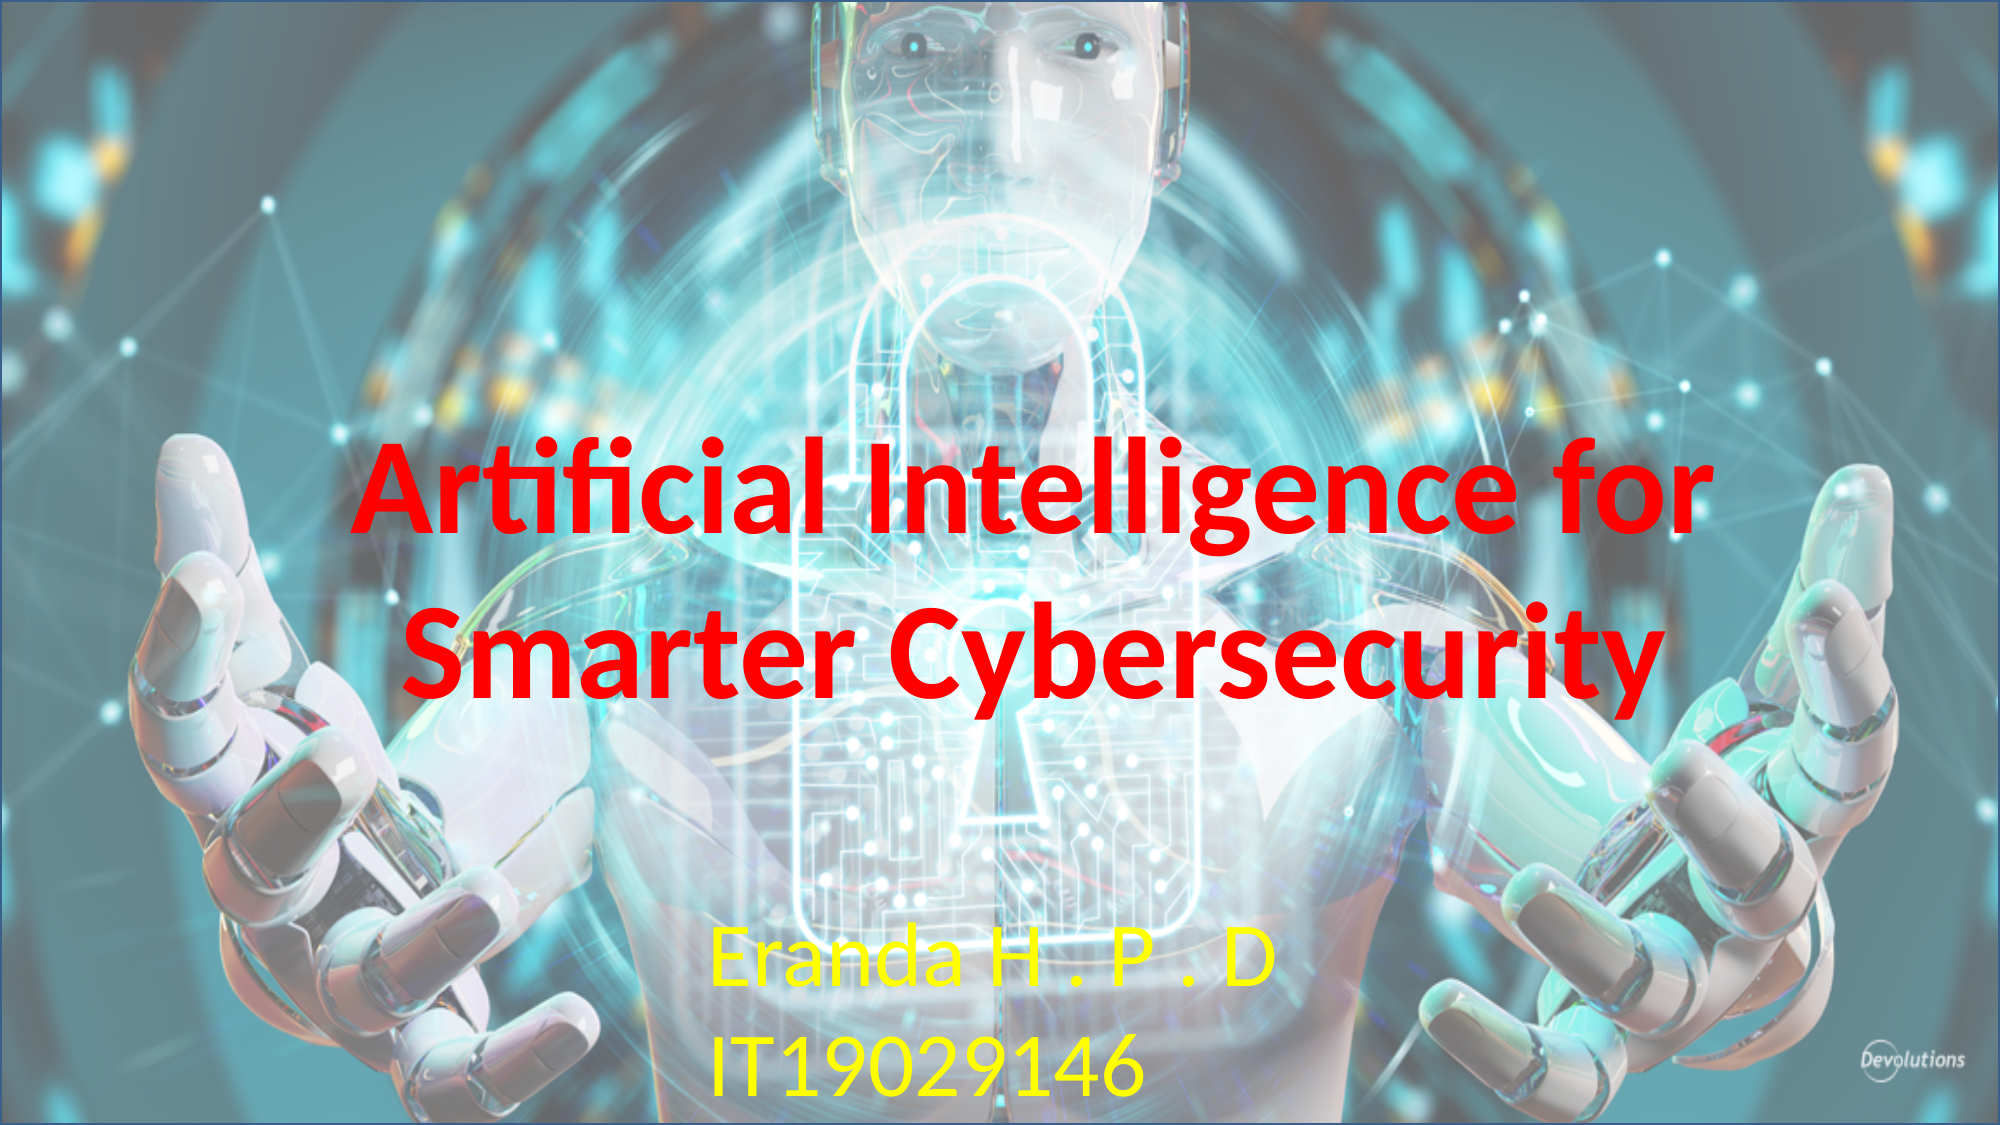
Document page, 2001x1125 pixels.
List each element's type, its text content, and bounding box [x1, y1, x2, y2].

text_box [0, 0, 2000, 1125]
text_box Artificial Intelligence for Smarter Cybersecurity [272, 388, 1796, 733]
text_box Eranda H . P . D IT19029146 [692, 887, 1338, 1123]
